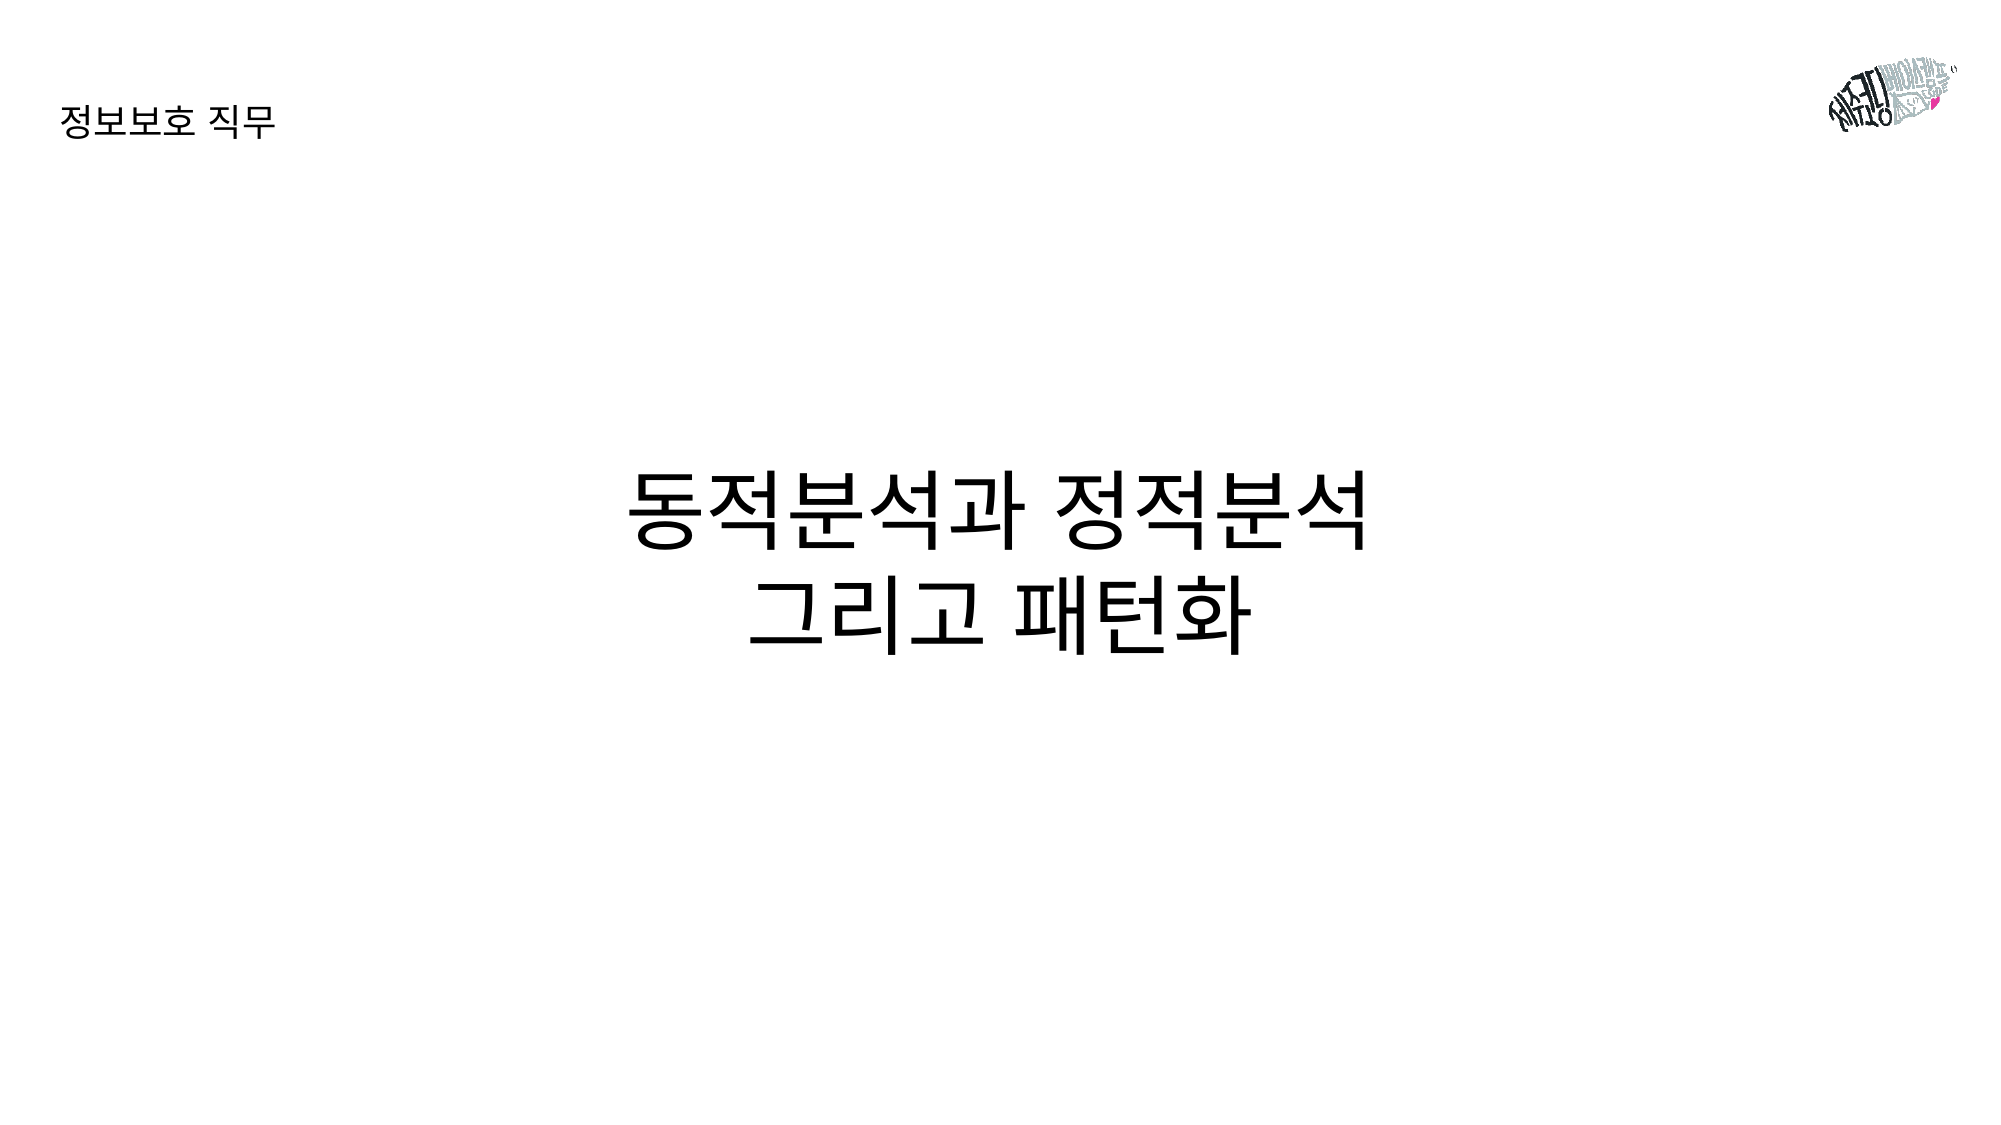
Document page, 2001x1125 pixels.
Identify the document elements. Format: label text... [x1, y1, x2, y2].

text_box 정보보호 직무 [44, 92, 292, 152]
picture [1829, 57, 1957, 133]
text_box 동적분석과 정적분석 그리고 패턴화 [443, 448, 1557, 674]
